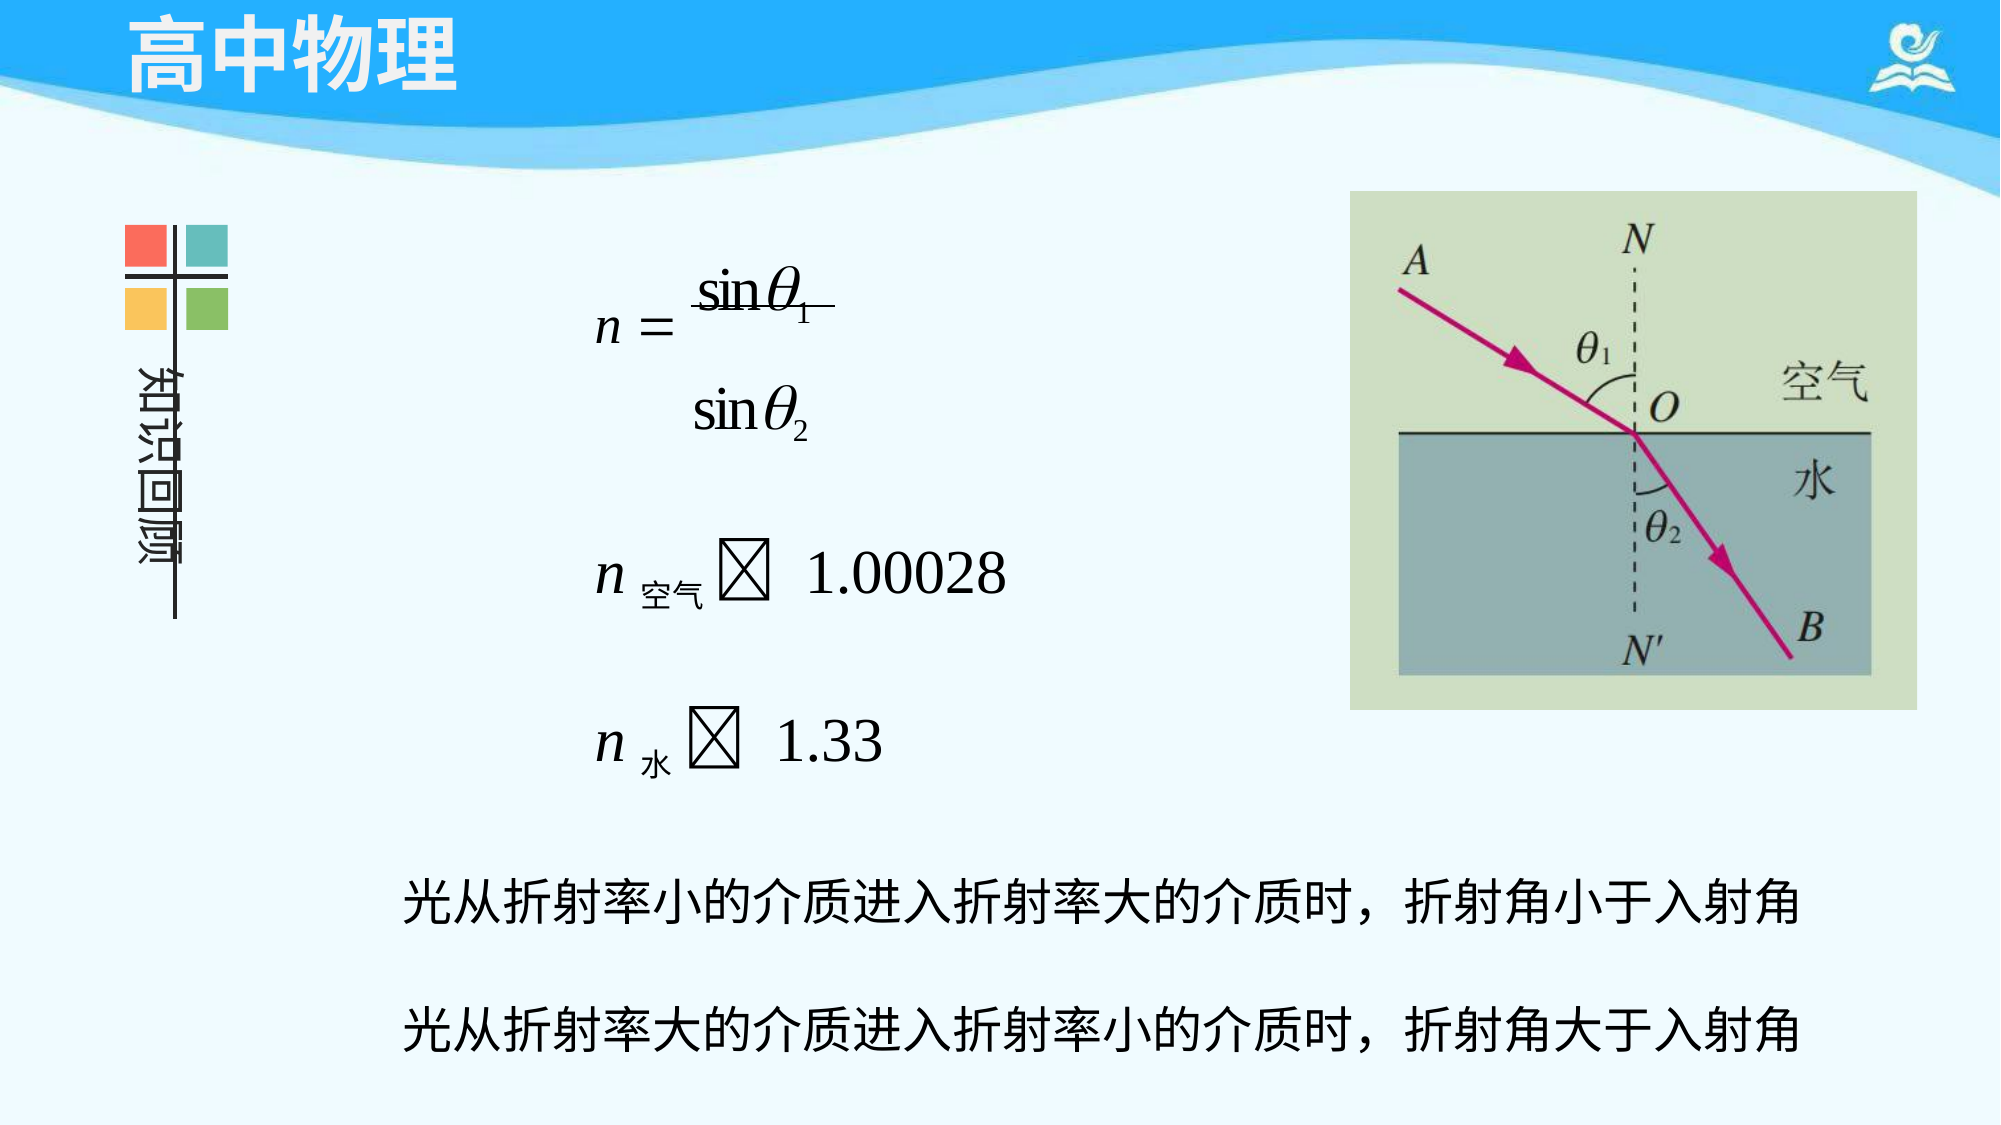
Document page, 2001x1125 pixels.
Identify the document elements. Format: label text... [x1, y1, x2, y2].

picture [0, 0, 2000, 1125]
text_box 知识回顾 [116, 364, 171, 569]
text_box [1350, 191, 1918, 710]
text_box [125, 288, 167, 330]
title 高中物理 [123, 0, 461, 190]
list n  sin1 sin2 n空气  1.00028 n水  1.33 光从折射率小的介质进入折射率大的介质时，折射角小于入射角 光从折射率大的介质进入折射率小的介质时，折射角大于入射角 [195, 204, 1805, 1060]
text_box [186, 224, 195, 267]
text_box [186, 288, 195, 330]
text_box [125, 224, 167, 267]
